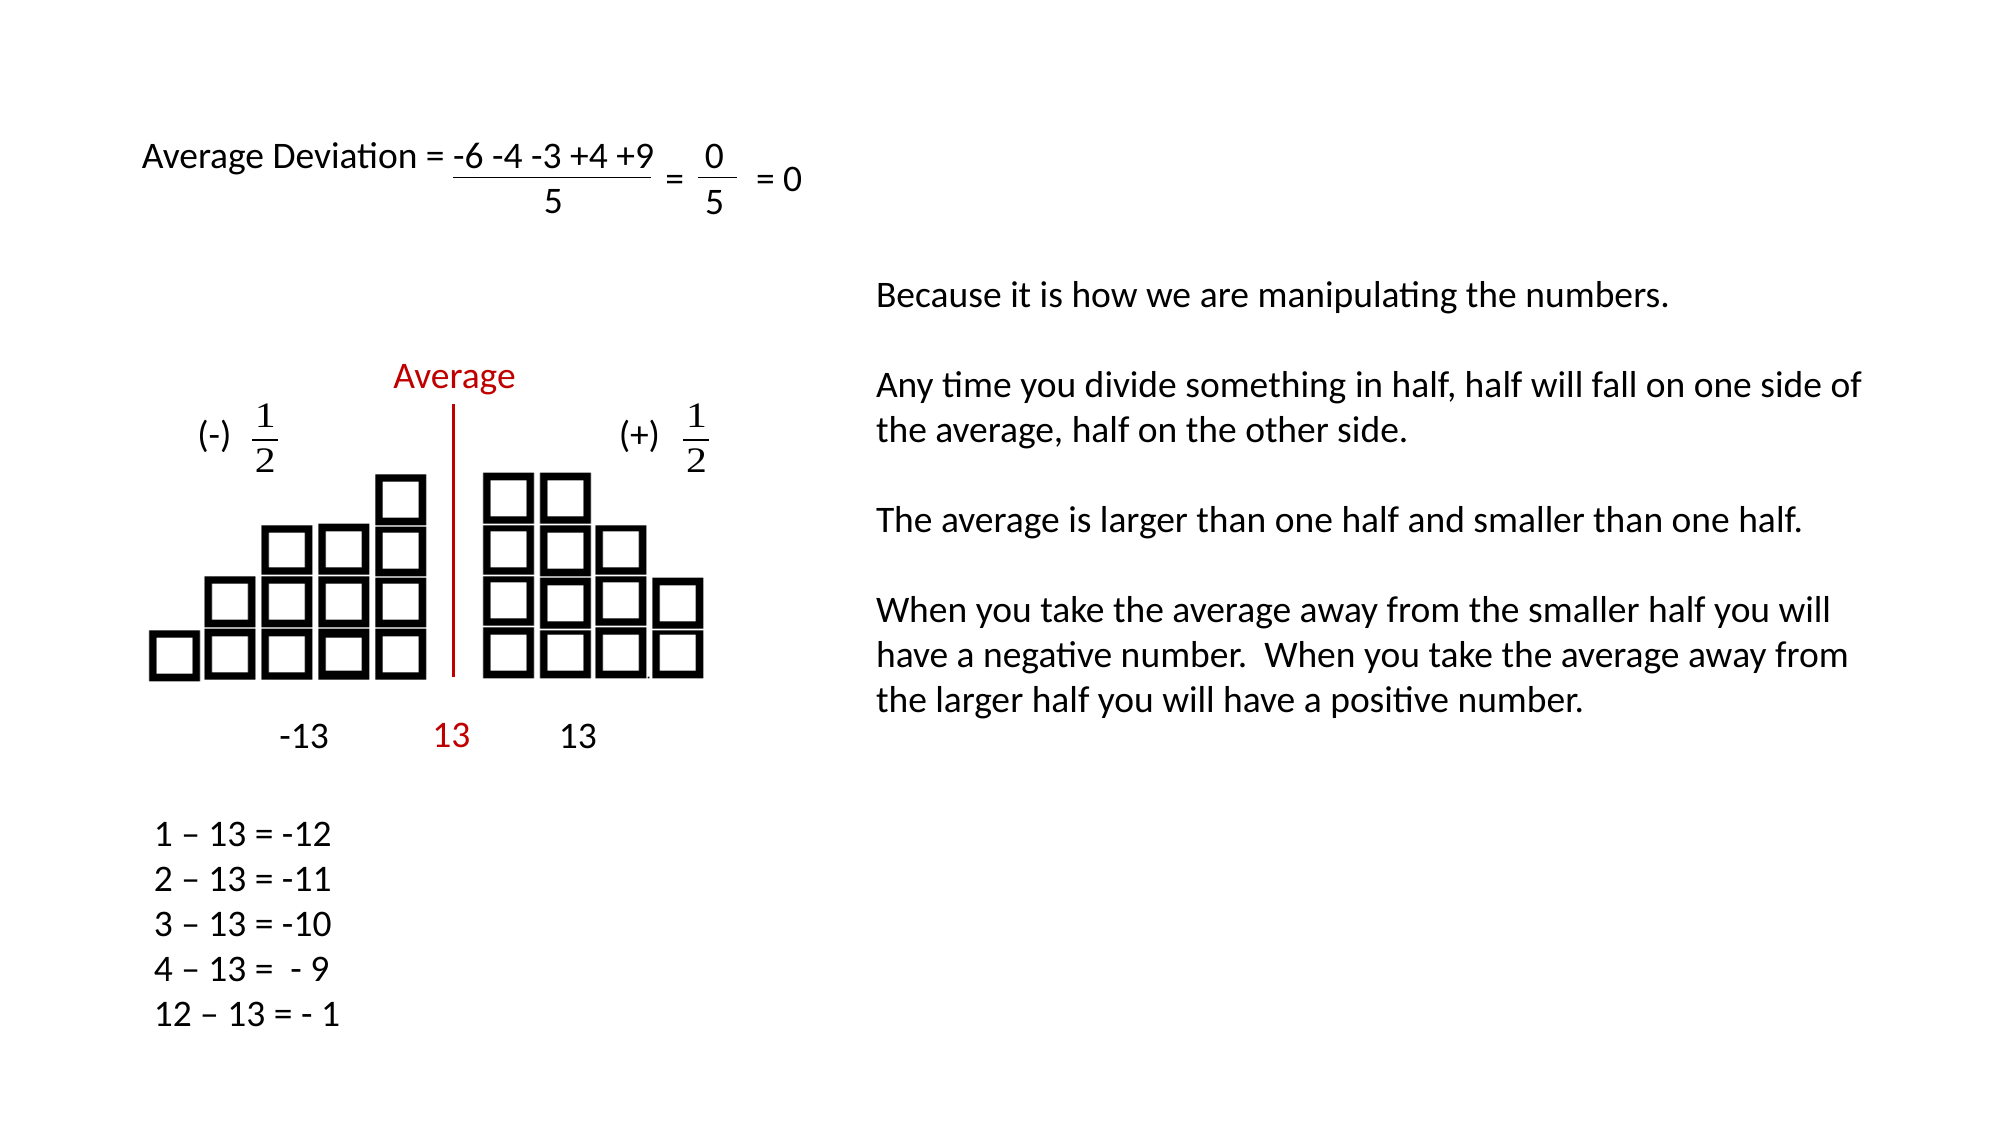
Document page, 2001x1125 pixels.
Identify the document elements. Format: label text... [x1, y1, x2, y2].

text_box = 0 [741, 146, 862, 207]
text_box 1 – 13 = -12 2 – 13 = -11 3 – 13 = -10 4 – 13 = - 9 12 – 13 = - 1 [139, 801, 839, 1042]
text_box Because it is how we are manipulating the numbers. Any time you divide something in half, half will fall on one side of the average, half on the other side. The average is larger than one half and smaller than one half. When you take the average away from the smaller half you will have a negative number. When you take the average away from the larger half you will have a positive number. [861, 262, 1895, 728]
text_box = [650, 146, 695, 207]
text_box 5 [690, 169, 738, 230]
text_box Average Deviation = -6 -4 -3 +4 +9 0 5 [127, 124, 780, 229]
picture [43, 320, 714, 824]
